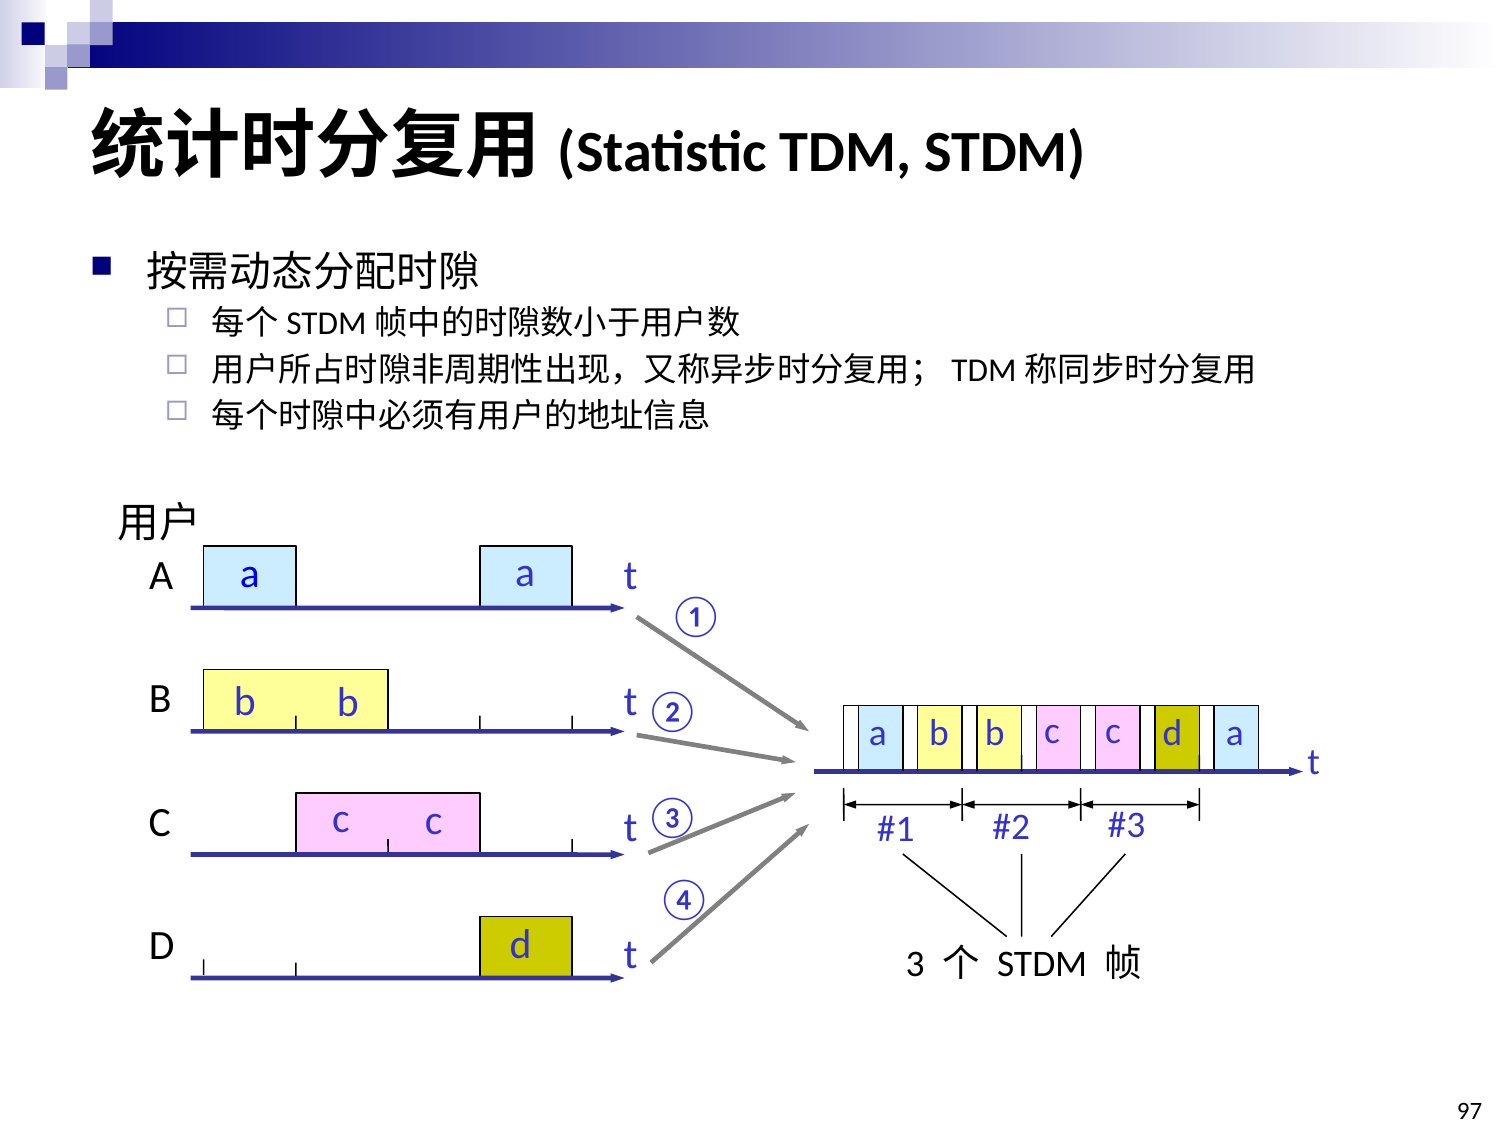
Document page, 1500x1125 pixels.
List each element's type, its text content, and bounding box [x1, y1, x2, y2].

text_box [102, 488, 1336, 993]
slide_number 97 [1448, 1100, 1483, 1125]
title 统计时分复用(Statistic TDM, STDM) [75, 75, 1425, 209]
list 按需动态分配时隙 每个STDM帧中的时隙数小于用户数 用户所占时隙非周期性出现，又称异步时分复用；TDM称同步时分复用 每个时隙中必须有用户的地址信息 [75, 237, 1449, 320]
